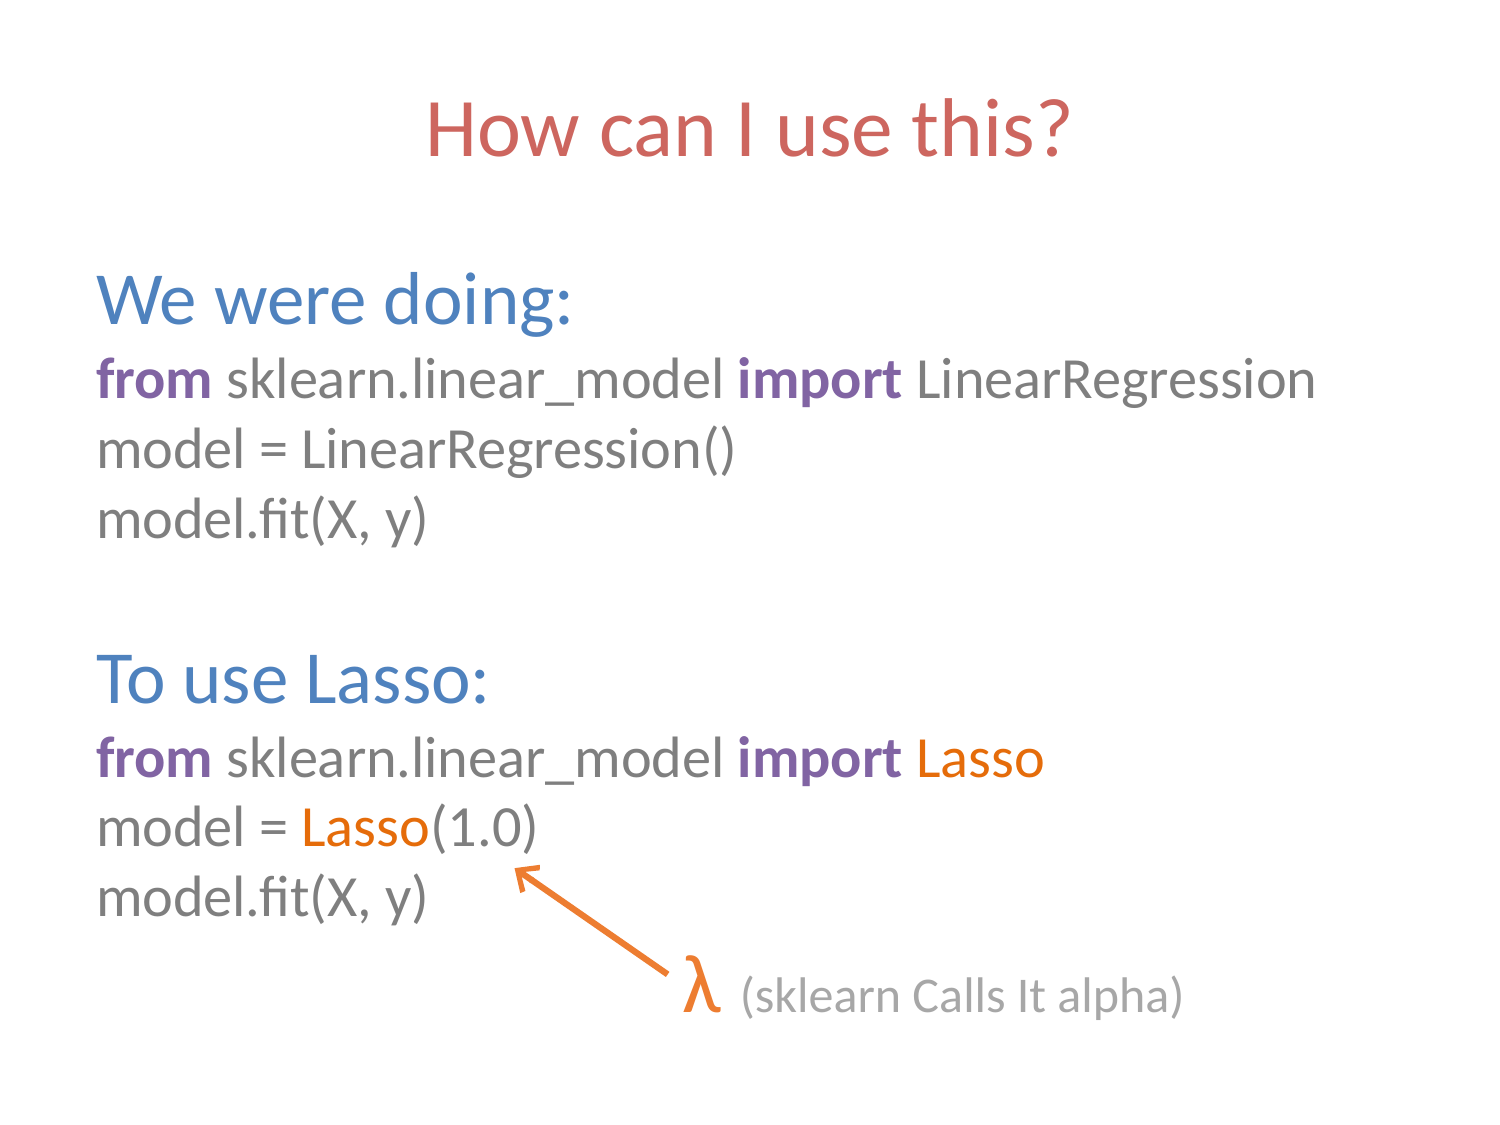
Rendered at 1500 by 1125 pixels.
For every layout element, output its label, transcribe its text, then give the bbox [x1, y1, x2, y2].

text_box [514, 868, 668, 975]
text_box To use Lasso: from sklearn.linear_model import Lasso model = Lasso(1.0) model.fit(X, y) [81, 621, 1346, 936]
text_box How can I use this? [258, 66, 1242, 181]
text_box We were doing: from sklearn.linear_model import LinearRegression model = LinearRegression() model.fit(X, y) [81, 242, 1346, 558]
text_box λ (sklearn Calls It alpha) [667, 921, 1208, 1037]
